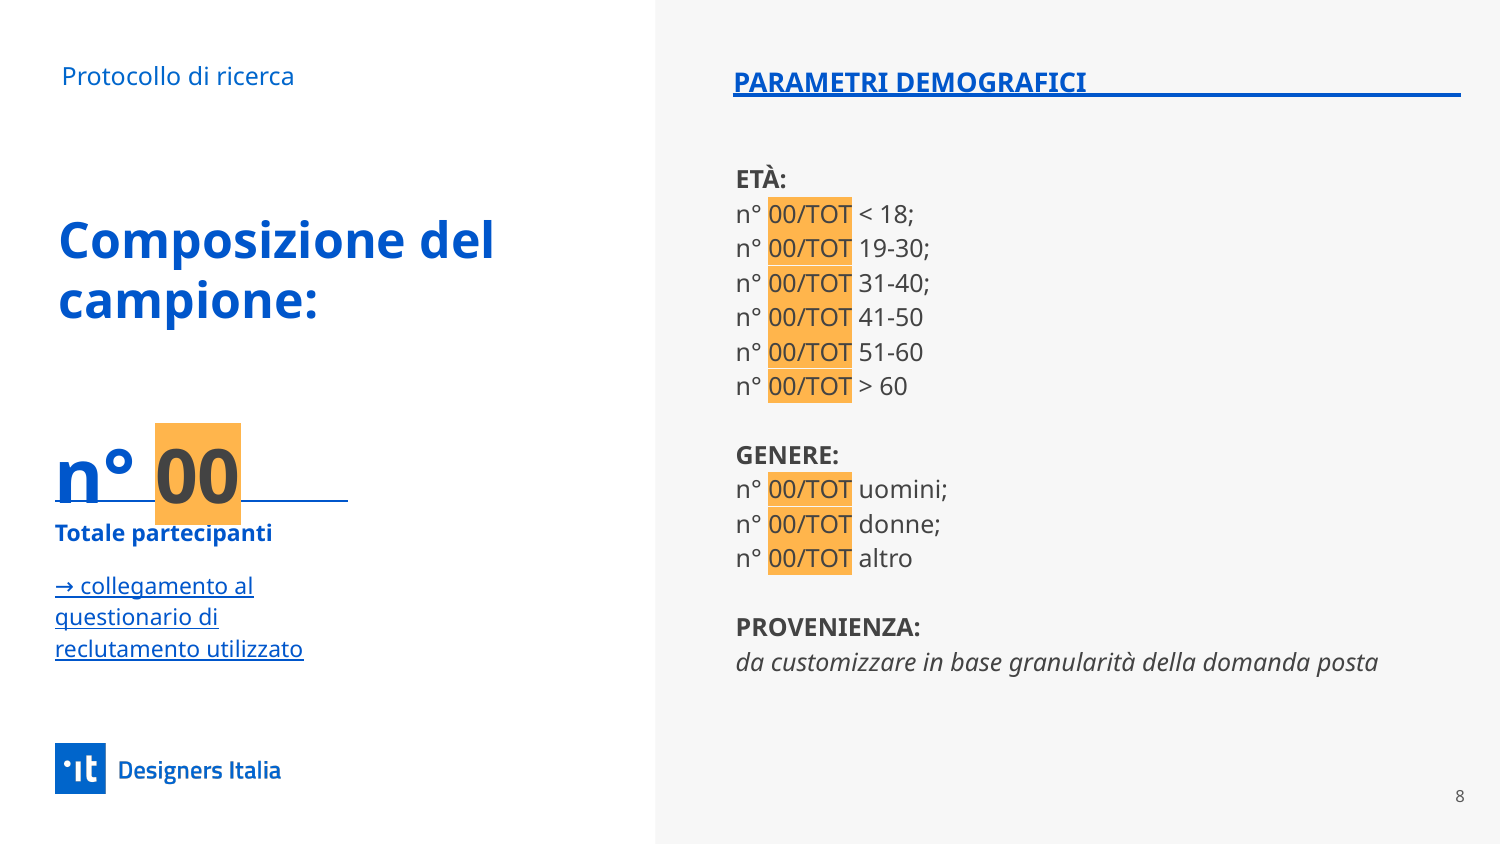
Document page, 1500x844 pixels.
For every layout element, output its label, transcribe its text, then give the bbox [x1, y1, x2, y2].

text_box Totale partecipanti [40, 499, 349, 552]
text_box ETÀ: n° 00/TOT < 18; n° 00/TOT 19-30; n° 00/TOT 31-40; n° 00/TOT 41-50 n° 00/TOT 51-60 n° 00/TOT > 60 GENERE: n° 00/TOT uomini; n° 00/TOT donne; n° 00/TOT altro PROVENIENZA: da customizzare in base granularità della domanda posta [720, 144, 1450, 583]
slide_number ‹#› [1389, 764, 1480, 830]
text_box → collegamento al questionario di reclutamento utilizzato [40, 552, 349, 606]
text_box [655, 0, 1500, 844]
text_box PARAMETRI DEMOGRAFICI [718, 50, 1165, 96]
text_box Protocollo di ricerca [46, 52, 684, 99]
text_box n° 00 [39, 399, 311, 486]
picture [55, 743, 294, 794]
text_box Composizione del campione: [43, 193, 575, 324]
